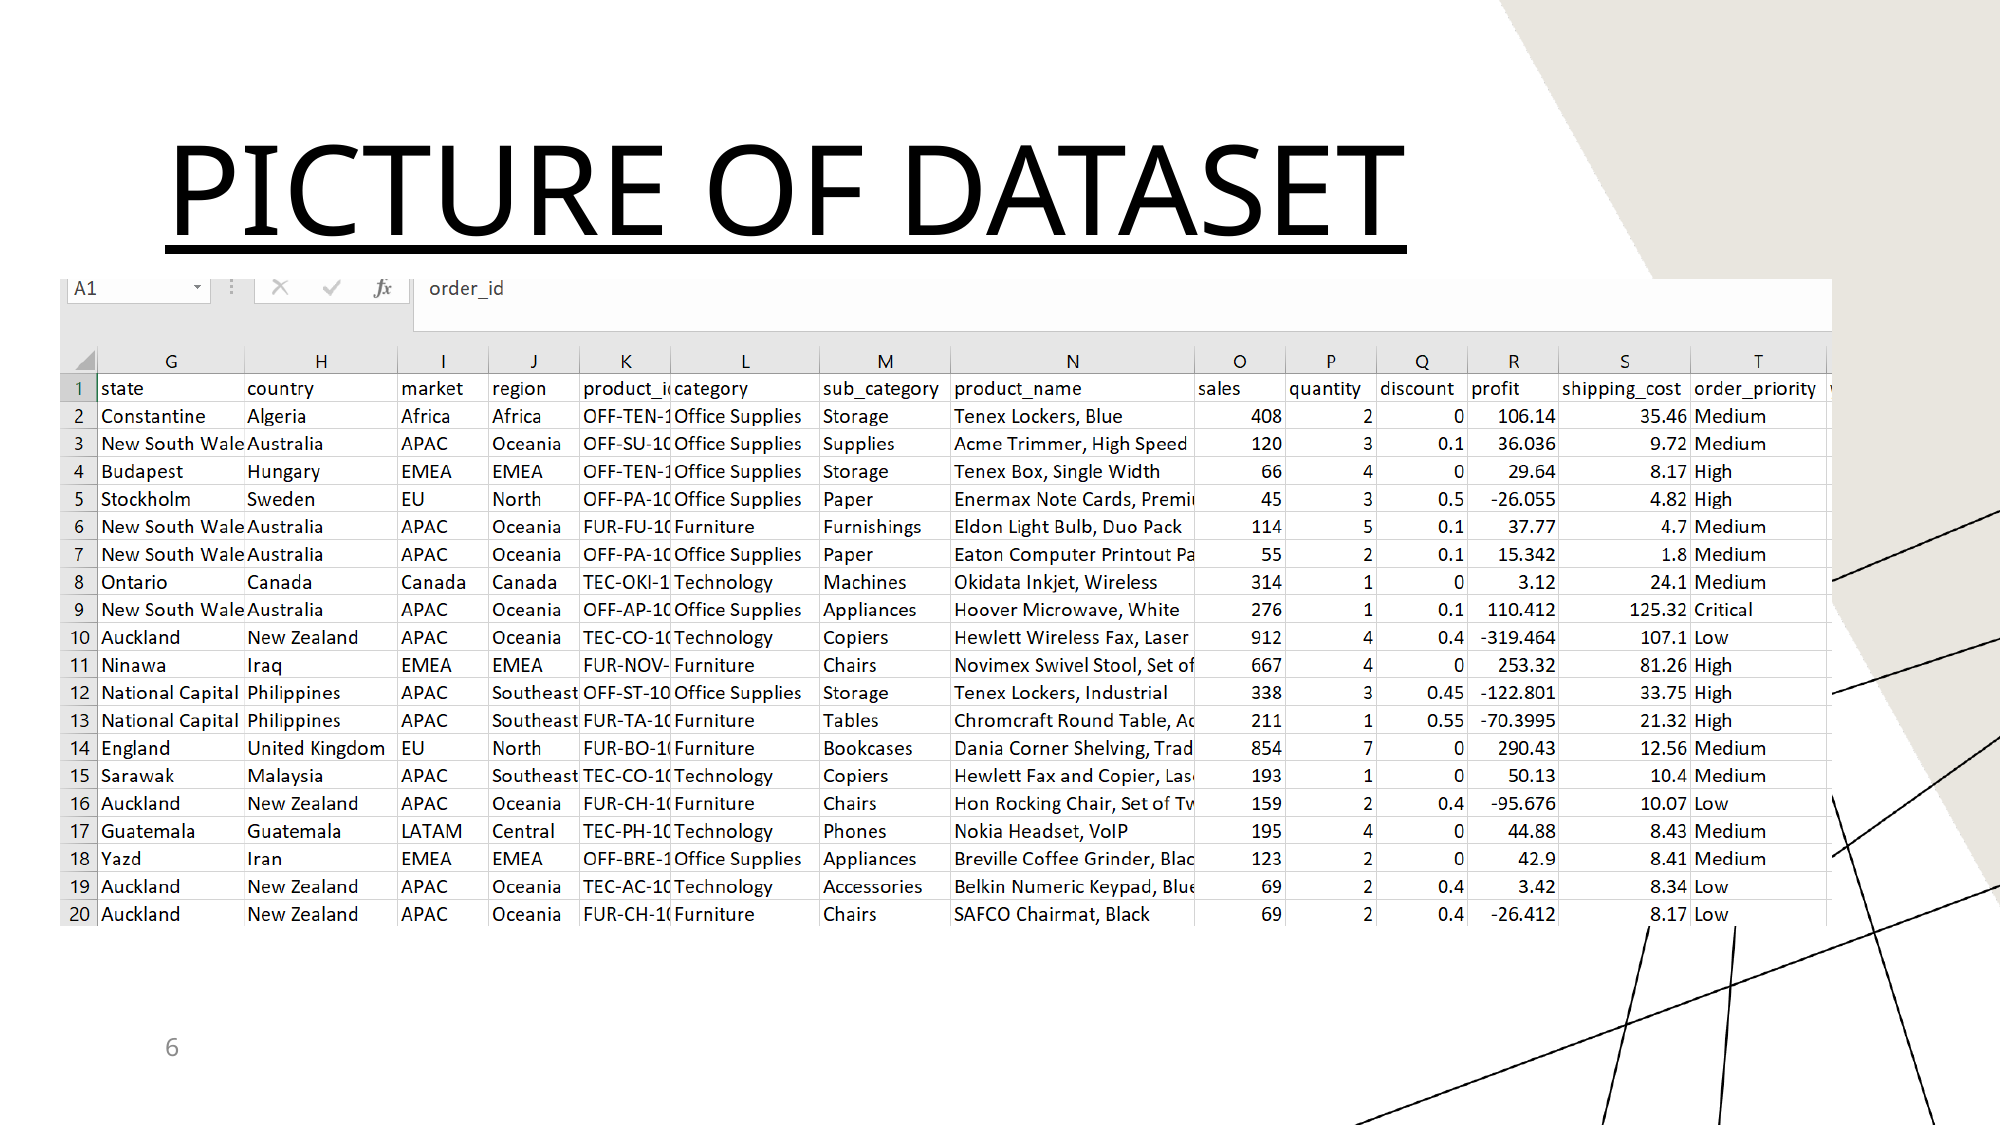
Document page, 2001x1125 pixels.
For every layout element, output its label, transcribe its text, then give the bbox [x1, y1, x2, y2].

picture [60, 0, 2000, 1125]
title PICTURE OF DATASET [150, 59, 1850, 330]
slide_number 6 [150, 1024, 254, 1074]
